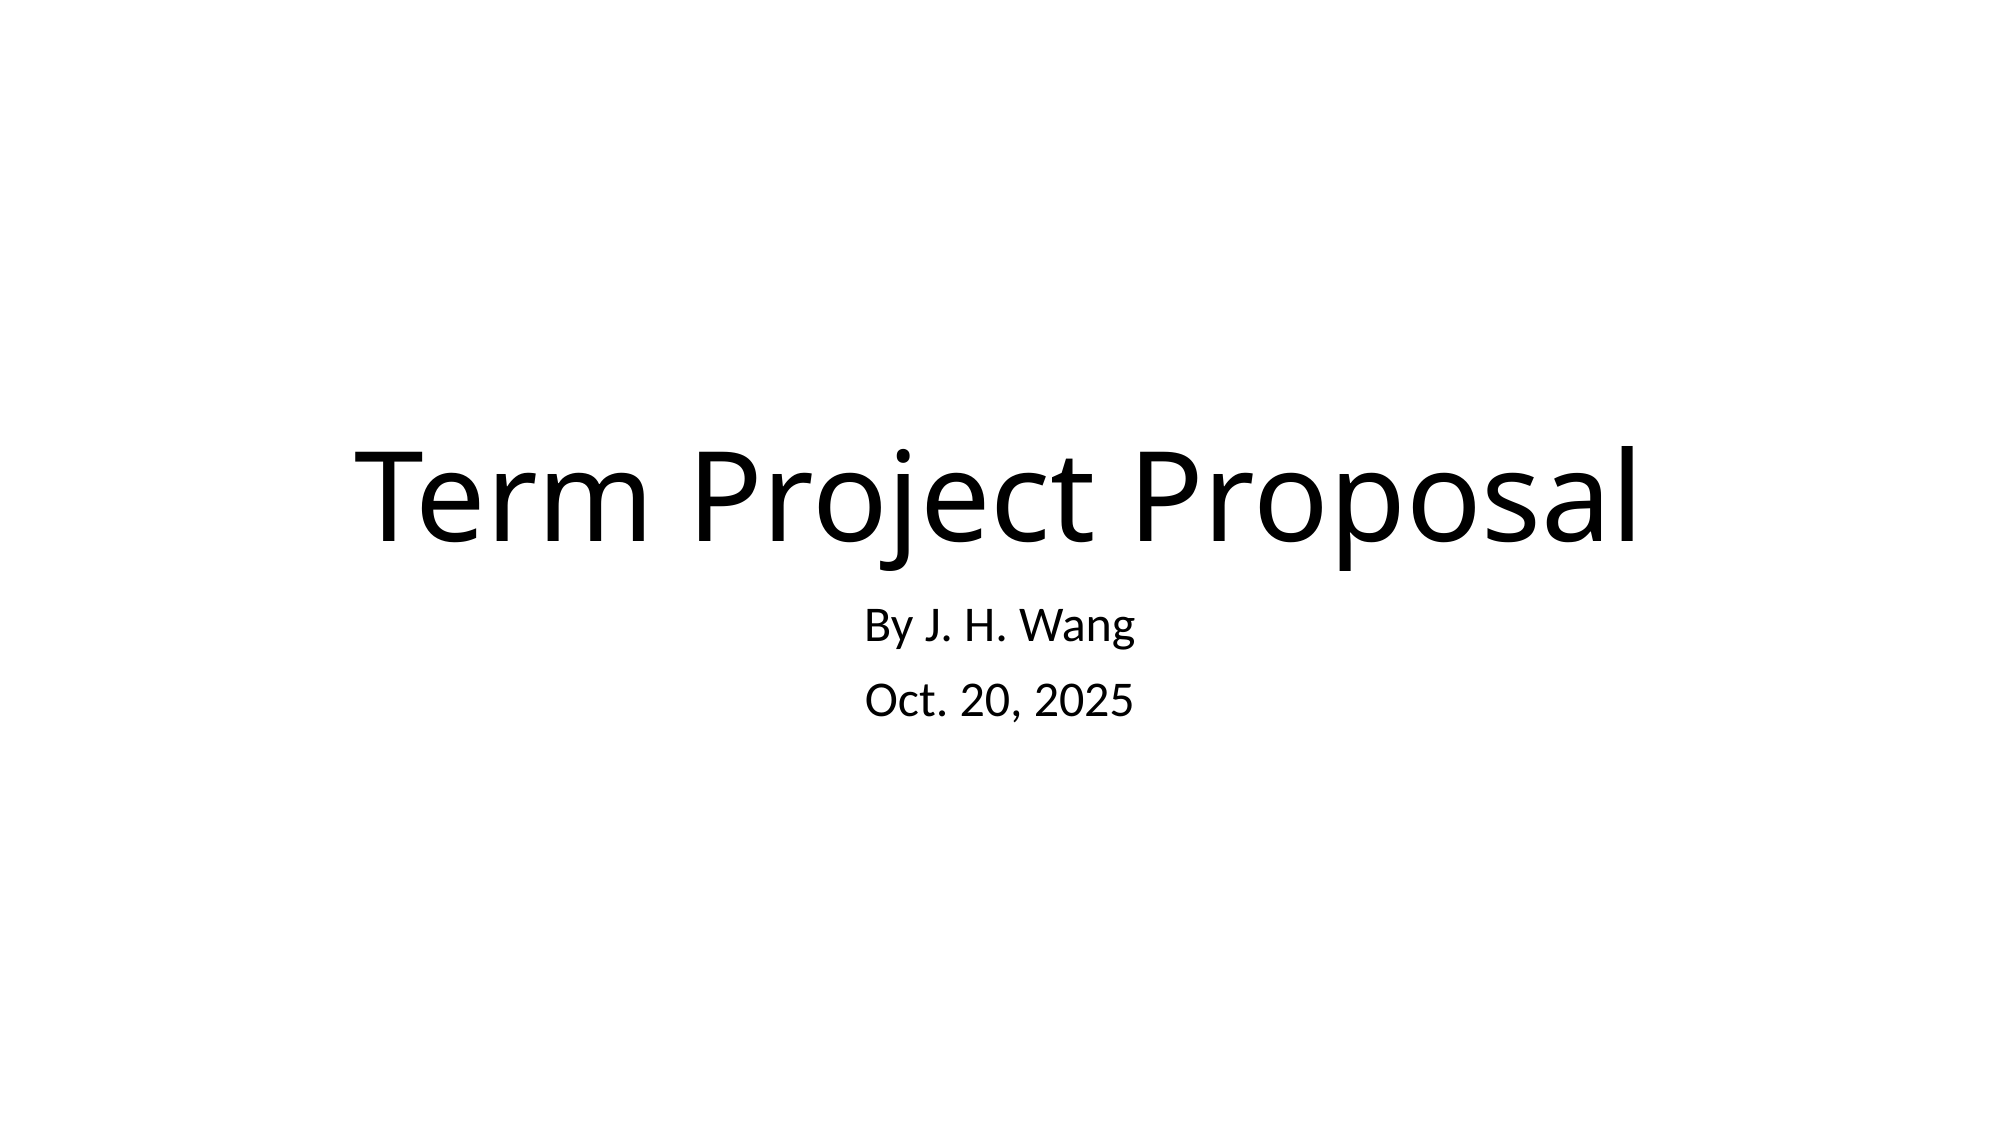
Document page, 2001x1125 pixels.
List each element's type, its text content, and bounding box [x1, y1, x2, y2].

subtitle By J. H. Wang Oct. 20, 2025 [249, 590, 1750, 863]
title Term Project Proposal [249, 184, 1750, 576]
